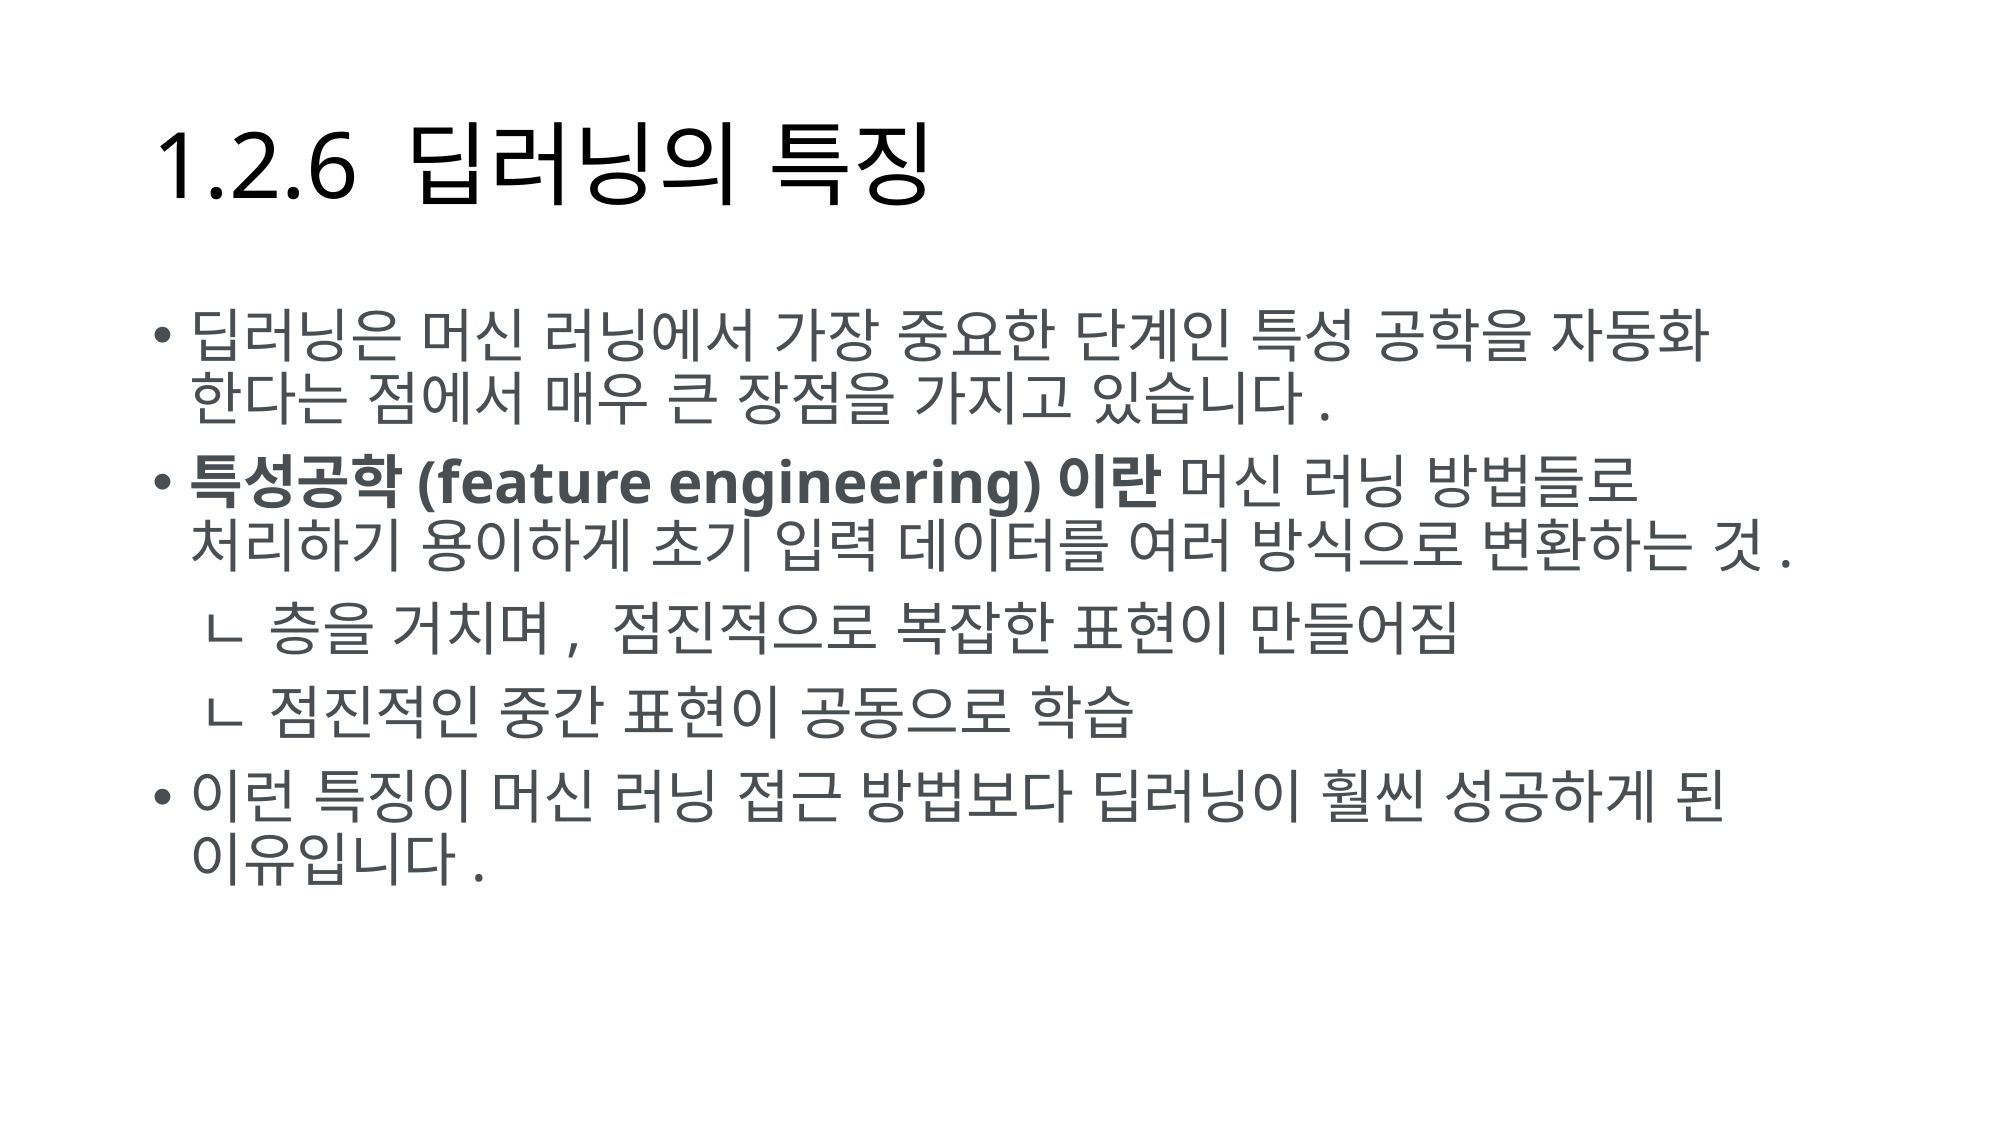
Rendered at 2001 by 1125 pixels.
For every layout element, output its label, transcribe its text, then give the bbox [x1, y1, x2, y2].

list 딥러닝은 머신 러닝에서 가장 중요한 단계인 특성 공학을 자동화 한다는 점에서 매우 큰 장점을 가지고 있습니다. 특성공학(feature engineering)이란 머신 러닝 방법들로 처리하기 용이하게 초기 입력 데이터를 여러 방식으로 변환하는 것. ㄴ 층을 거치며, 점진적으로 복잡한 표현이 만들어짐 ㄴ 점진적인 중간 표현이 공동으로 학습 이런 특징이 머신 러닝 접근 방법보다 딥러닝이 훨씬 성공하게 된 이유입니다. [137, 299, 1863, 1014]
title 1.2.6 딥러닝의 특징 [137, 59, 1863, 278]
